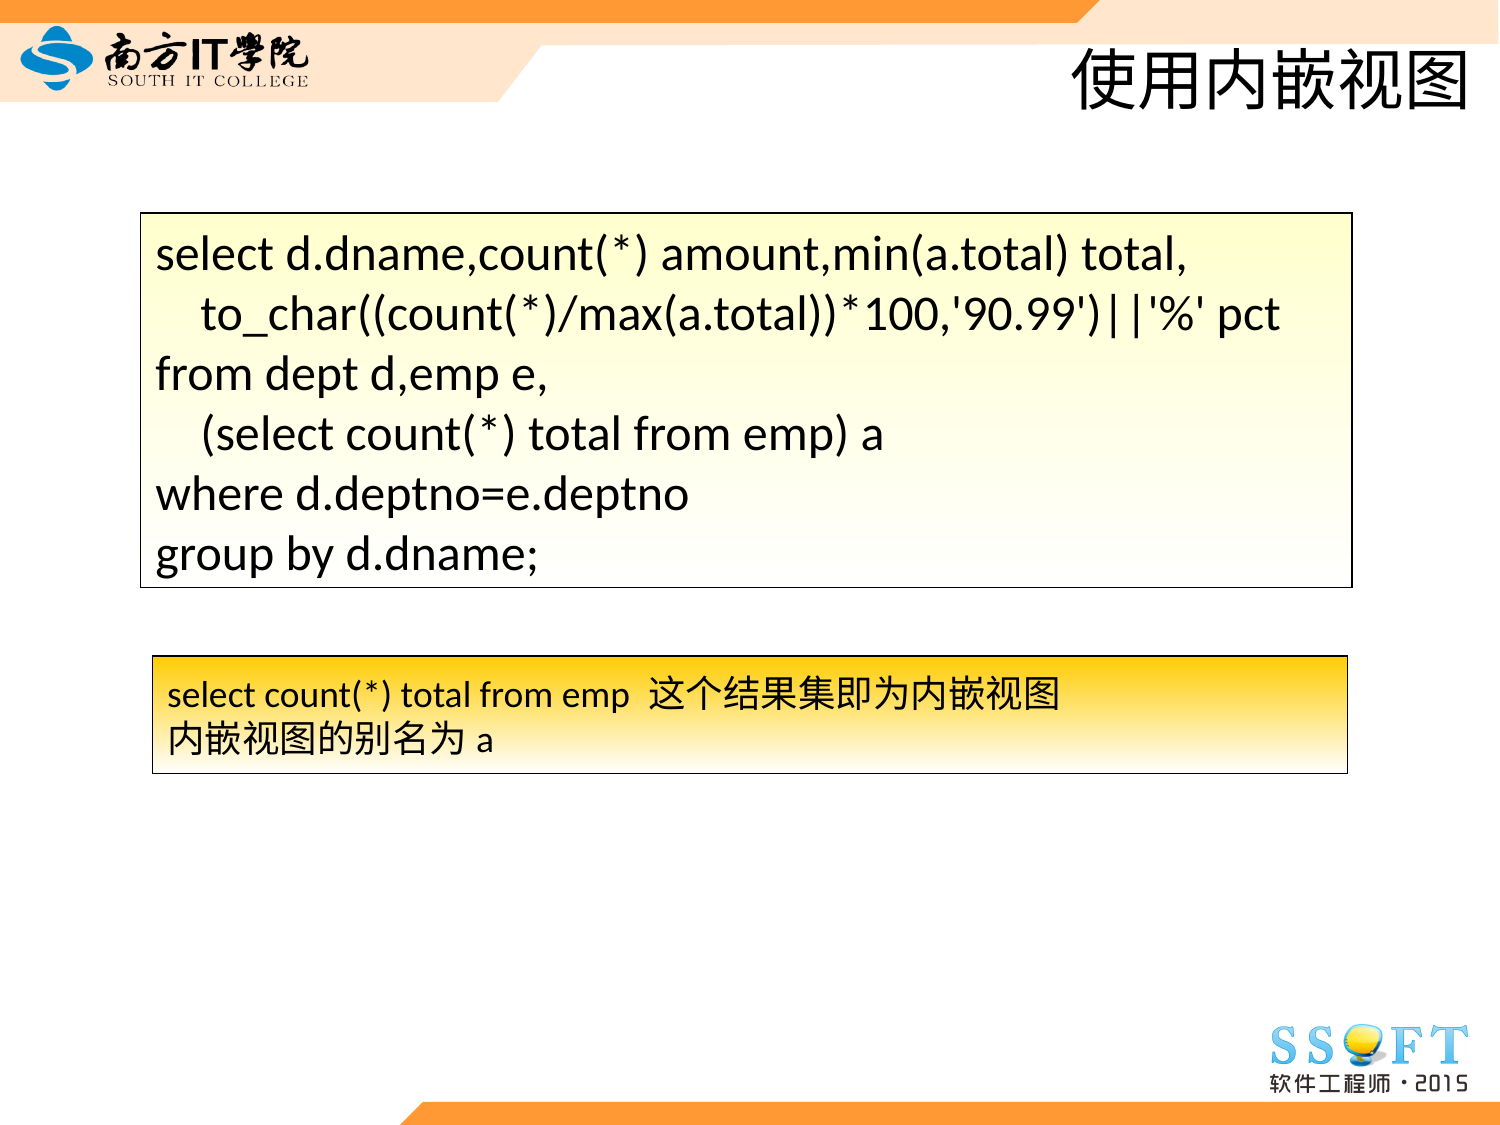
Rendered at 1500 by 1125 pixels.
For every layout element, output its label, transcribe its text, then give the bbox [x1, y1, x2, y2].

picture [0, 0, 328, 126]
text_box select count(*) total from emp 这个结果集即为内嵌视图 内嵌视图的别名为a [152, 656, 1348, 774]
text_box select d.dname,count(*) amount,min(a.total) total, to_char((count(*)/max(a.total))*100,'90.99')||'%' pct from dept d,emp e, (select count(*) total from emp) a where d.deptno=e.deptno group by d.dname; [140, 212, 1352, 588]
title 使用内嵌视图 [608, 42, 1487, 114]
